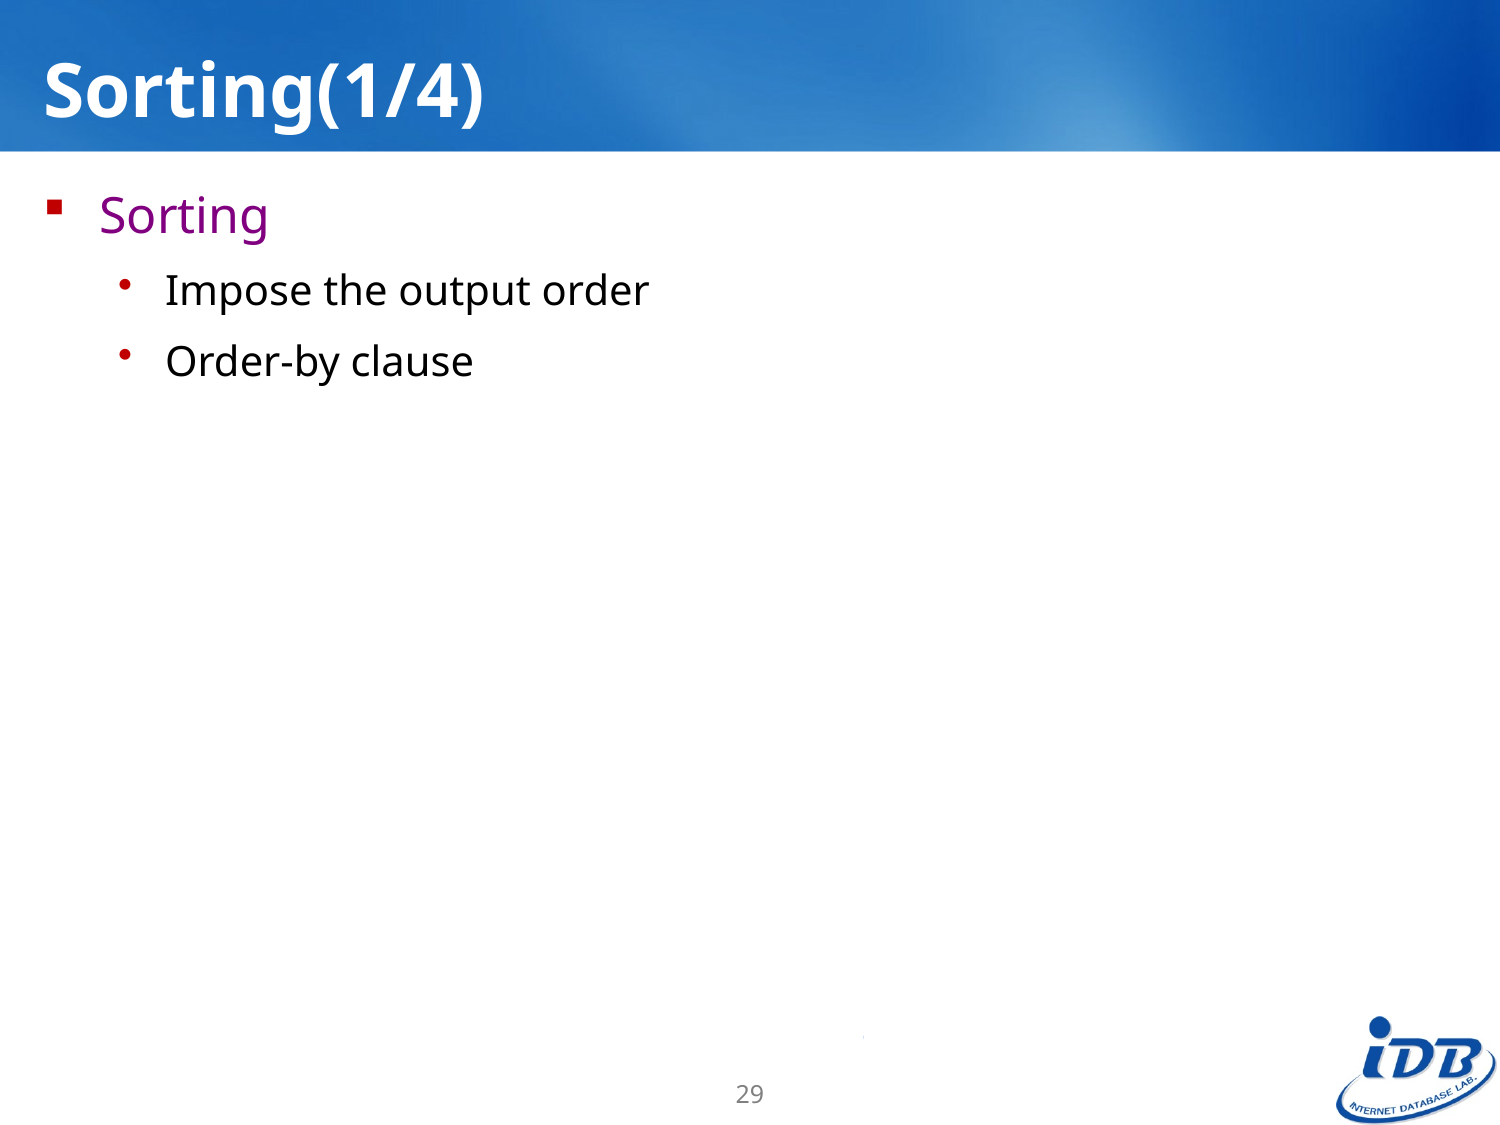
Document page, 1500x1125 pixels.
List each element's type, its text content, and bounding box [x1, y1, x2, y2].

list Sorting Impose the output order Order-by clause [28, 175, 1472, 1067]
picture [0, 0, 1500, 1125]
slide_number 29 [688, 1078, 812, 1114]
title Sorting(1/4) [28, 23, 1472, 153]
